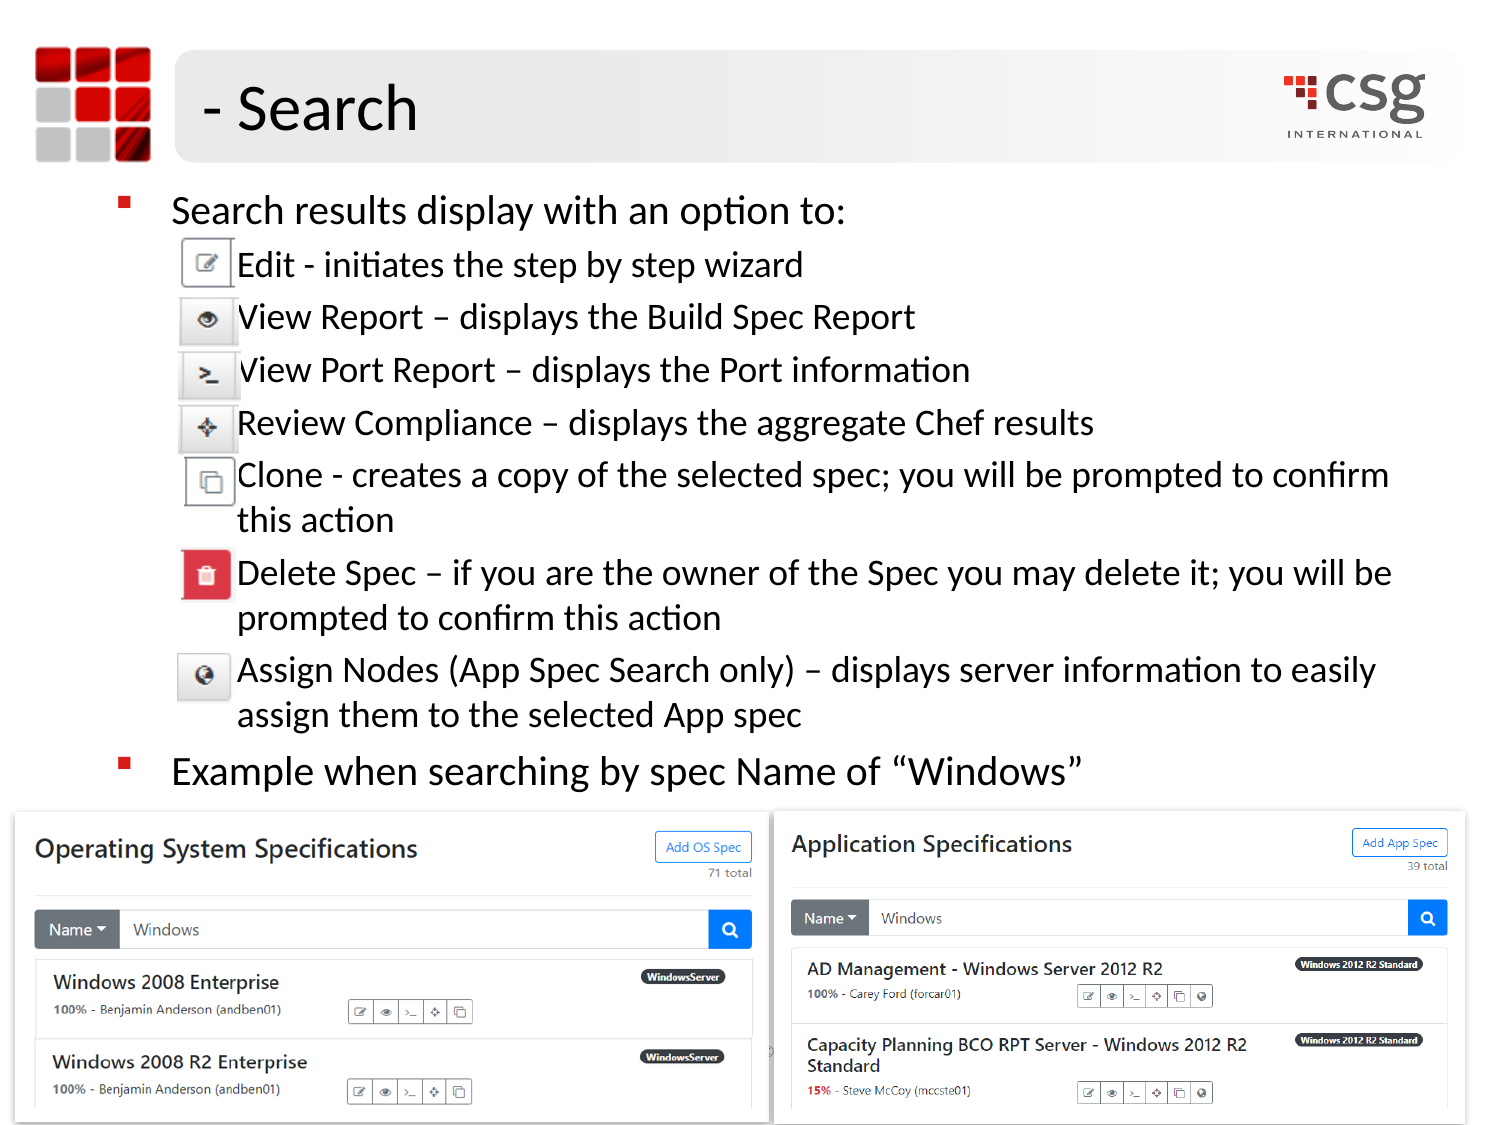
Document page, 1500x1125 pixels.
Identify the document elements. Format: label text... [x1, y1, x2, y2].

picture [29, 826, 755, 1108]
picture [1284, 74, 1425, 138]
picture [28, 41, 157, 167]
picture [177, 653, 236, 706]
picture [177, 350, 241, 508]
picture [788, 824, 1451, 1110]
picture [179, 295, 240, 347]
list Search results display with an option to: Edit - initiates the step by step wizard View Report – displays the Build Spec Report View Port Report – displays the Port information Review Compliance – displays the aggregate Chef results Clone - creates a copy of the selected spec; you will be prompted to confirm this action Delete Spec – if you are the owner of the Spec you may delete it; you will be prompted to confirm this action Assign Nodes (App Spec Search only) – displays server information to easily assign them to the selected App spec Example when searching by spec Name of “Windows” [99, 174, 1450, 810]
picture [181, 547, 236, 603]
title - Search [187, 45, 1213, 163]
picture [180, 235, 236, 291]
